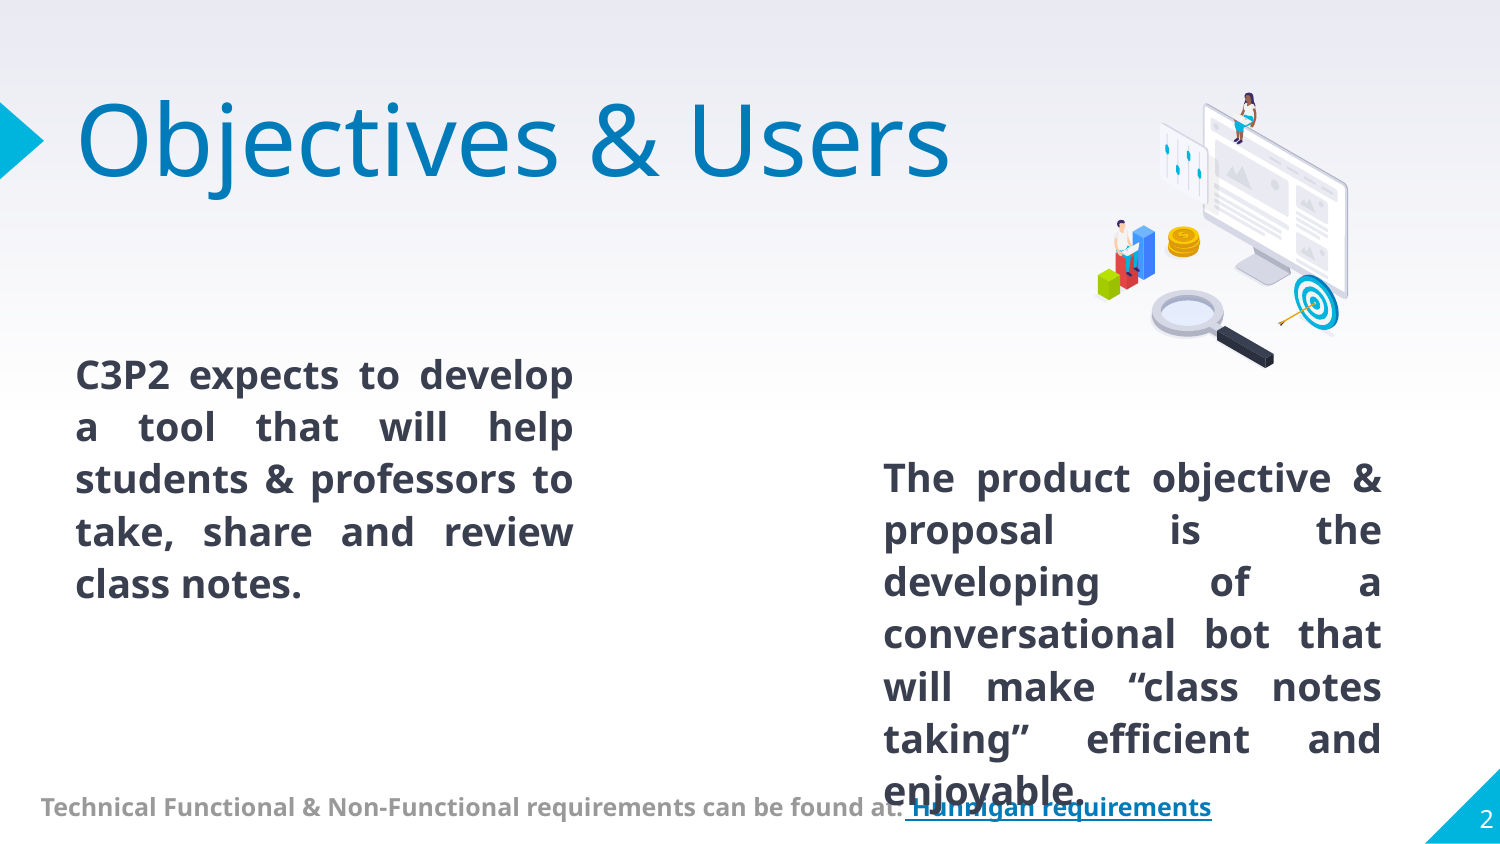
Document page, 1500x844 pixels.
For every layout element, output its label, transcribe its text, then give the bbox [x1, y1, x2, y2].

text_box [1093, 92, 1349, 370]
list Technical Functional & Non-Functional requirements can be found at: Hunnigan requirements [40, 788, 1391, 844]
list The product objective & proposal is the developing of a conversational bot that will make “class notes taking” efficient and enjoyable. [883, 448, 1383, 666]
list C3P2 expects to develop a tool that will help students & professors to take, share and review class notes. [75, 345, 575, 564]
title Objectives & Users [75, 99, 1001, 277]
slide_number ‹#› [1418, 760, 1494, 838]
